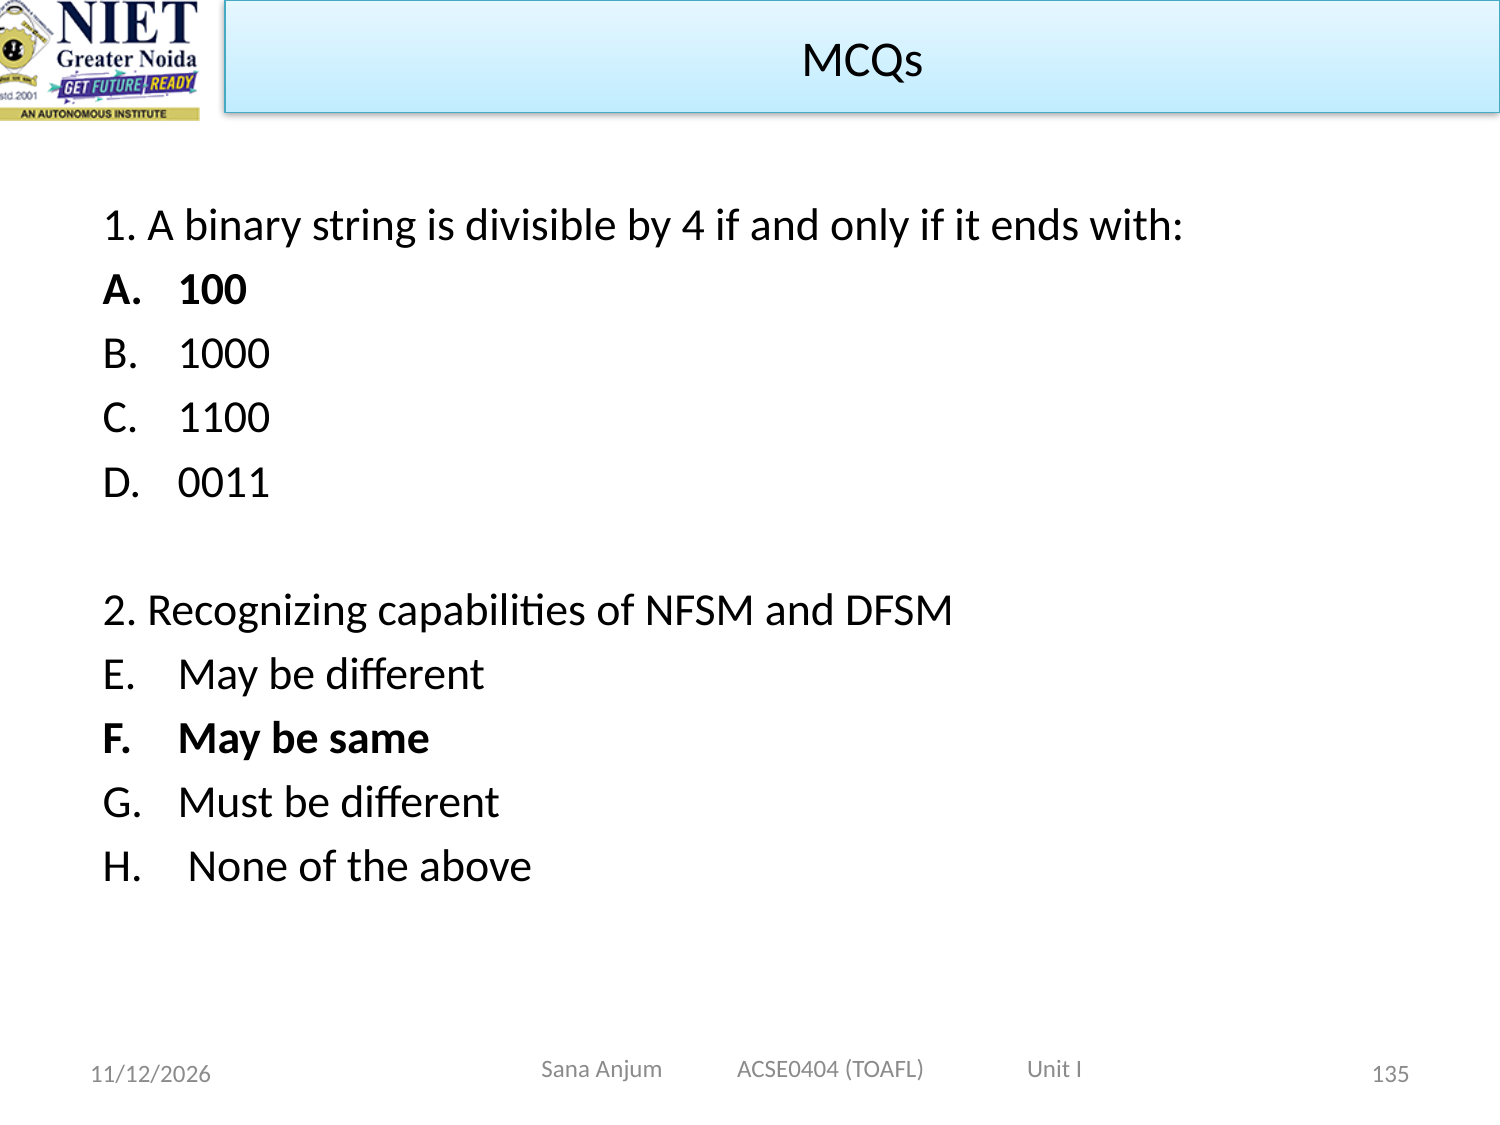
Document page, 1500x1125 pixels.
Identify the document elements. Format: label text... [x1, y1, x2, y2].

list 1. A binary string is divisible by 4 if and only if it ends with: 100 1000 1100 0011 2. Recognizing capabilities of NFSM and DFSM May be different May be same Must be different None of the above [87, 187, 1438, 930]
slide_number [75, 1042, 425, 1103]
slide_number 135 [1074, 1042, 1425, 1103]
text_box MCQs [224, 0, 1500, 113]
picture [0, 0, 200, 121]
footer Sana Anjum ACSE0404 (TOAFL) Unit I [412, 1037, 1213, 1098]
